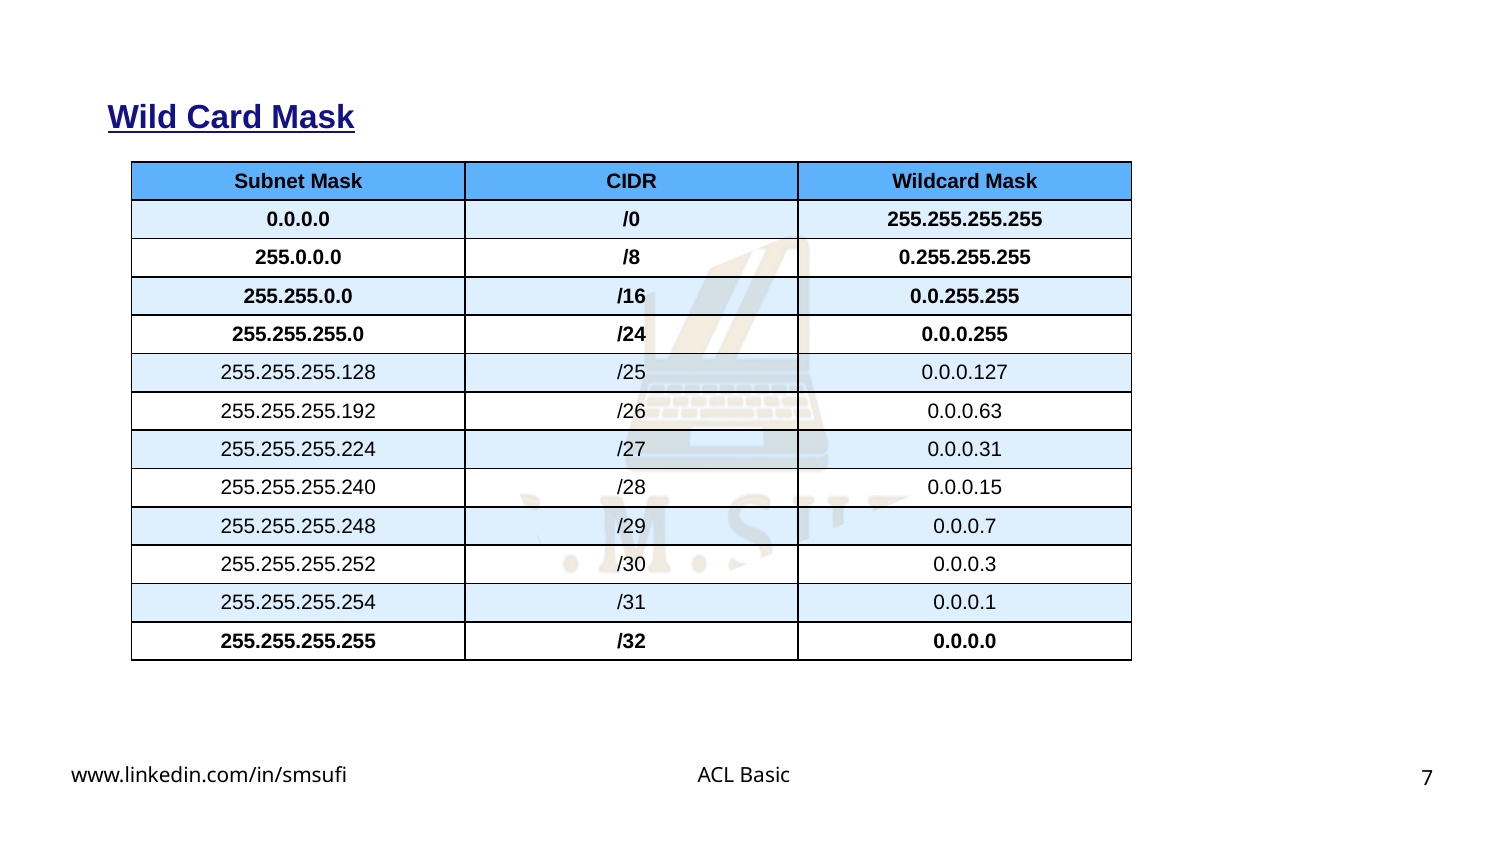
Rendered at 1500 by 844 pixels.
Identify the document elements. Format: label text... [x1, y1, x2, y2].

table_cell /0 [466, 201, 797, 238]
table_cell 0.0.0.127 [799, 354, 1131, 391]
table_cell /29 [466, 508, 797, 544]
table_cell 255.255.255.252 [132, 546, 464, 583]
table_cell 255.255.0.0 [132, 278, 464, 314]
table_cell 255.255.255.255 [132, 623, 464, 659]
table_cell 0.0.0.63 [799, 393, 1131, 429]
table_cell 255.0.0.0 [132, 239, 464, 276]
table_header Subnet Mask [132, 163, 464, 199]
table_cell 0.0.255.255 [799, 278, 1131, 314]
table_cell /25 [466, 354, 797, 391]
table_cell 0.0.0.31 [799, 431, 1131, 468]
table_header CIDR [466, 163, 797, 199]
table_cell /8 [466, 239, 797, 276]
table_cell /26 [466, 393, 797, 429]
table_cell 255.255.255.192 [132, 393, 464, 429]
table_cell 0.0.0.1 [799, 584, 1131, 621]
table_header Wildcard Mask [799, 163, 1131, 199]
table_cell 0.0.0.15 [799, 469, 1131, 506]
table_cell /30 [466, 546, 797, 583]
table_cell 255.255.255.240 [132, 469, 464, 506]
table_cell 255.255.255.255 [799, 201, 1131, 238]
table_cell 255.255.255.224 [132, 431, 464, 468]
table_cell /31 [466, 584, 797, 621]
table_cell 255.255.255.0 [132, 316, 464, 353]
table_cell 255.255.255.248 [132, 508, 464, 544]
table_cell 0.0.0.0 [799, 623, 1131, 659]
slide_number 7 [1406, 746, 1462, 811]
table_cell 0.255.255.255 [799, 239, 1131, 276]
table_cell /32 [466, 623, 797, 659]
table_cell /16 [466, 278, 797, 314]
table_cell /28 [466, 469, 797, 506]
table_cell /27 [466, 431, 797, 468]
table_cell 255.255.255.128 [132, 354, 464, 391]
table_cell 0.0.0.0 [132, 201, 464, 238]
table_cell 0.0.0.255 [799, 316, 1131, 353]
table_cell /24 [466, 316, 797, 353]
table_cell 0.0.0.7 [799, 508, 1131, 544]
table_cell 255.255.255.254 [132, 584, 464, 621]
text_box Wild Card Mask [92, 88, 1360, 144]
table_cell 0.0.0.3 [799, 546, 1131, 583]
